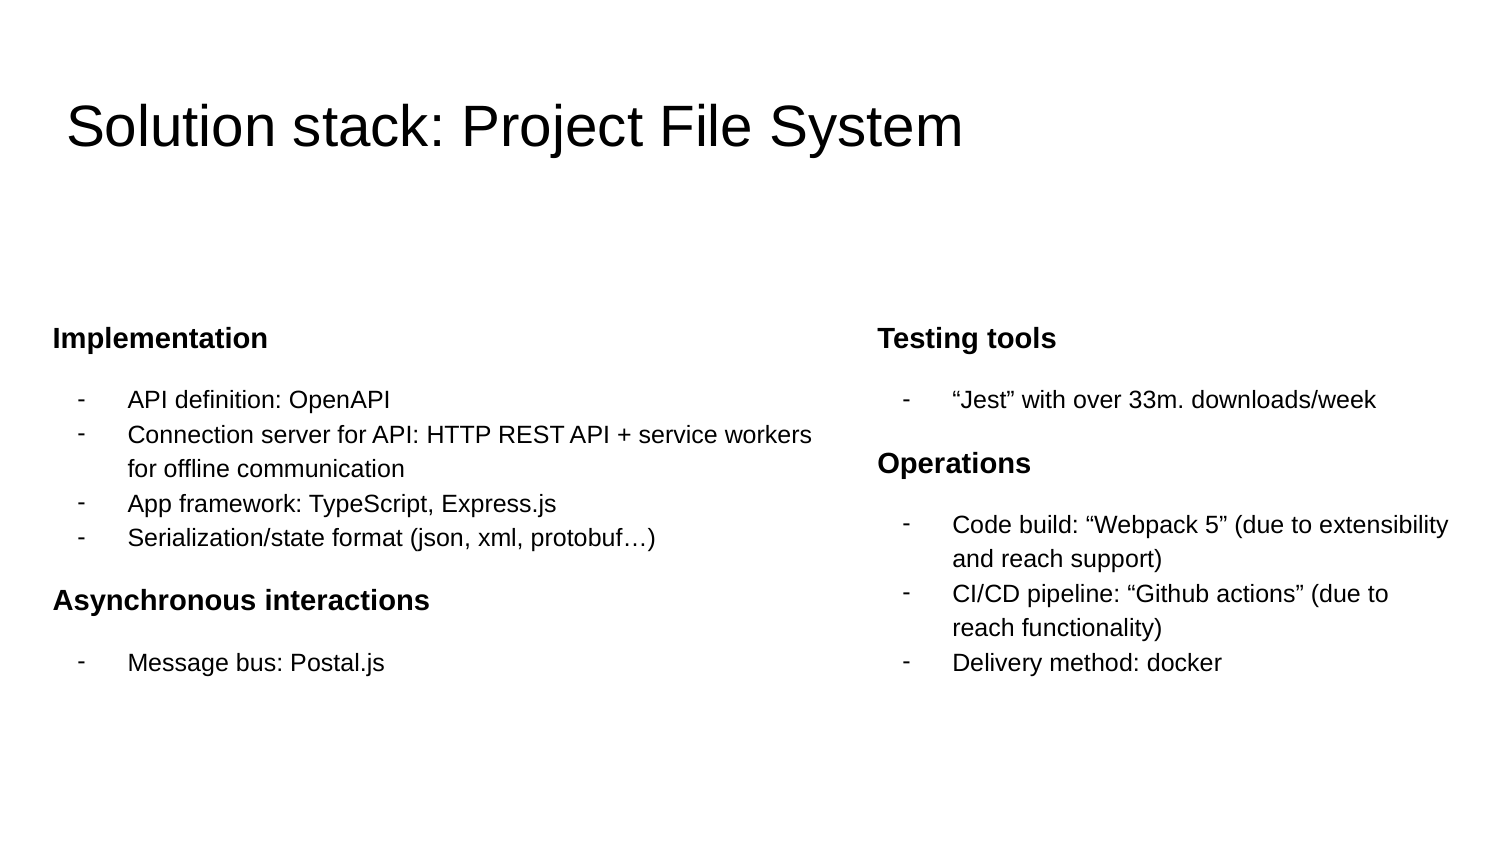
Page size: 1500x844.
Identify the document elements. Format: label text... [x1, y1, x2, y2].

title Solution stack: Project File System [51, 72, 1449, 167]
text_box Implementation API definition: OpenAPI Connection server for API: HTTP REST API + service workers for offline communication App framework: TypeScript, Express.js Serialization/state format (json, xml, protobuf…) Asynchronous interactions Message bus: Postal.js [37, 299, 864, 844]
text_box Testing tools “Jest” with over 33m. downloads/week Operations Code build: “Webpack 5” (due to extensibility and reach support) CI/CD pipeline: “Github actions” (due to reach functionality) Delivery method: docker [862, 299, 1466, 792]
